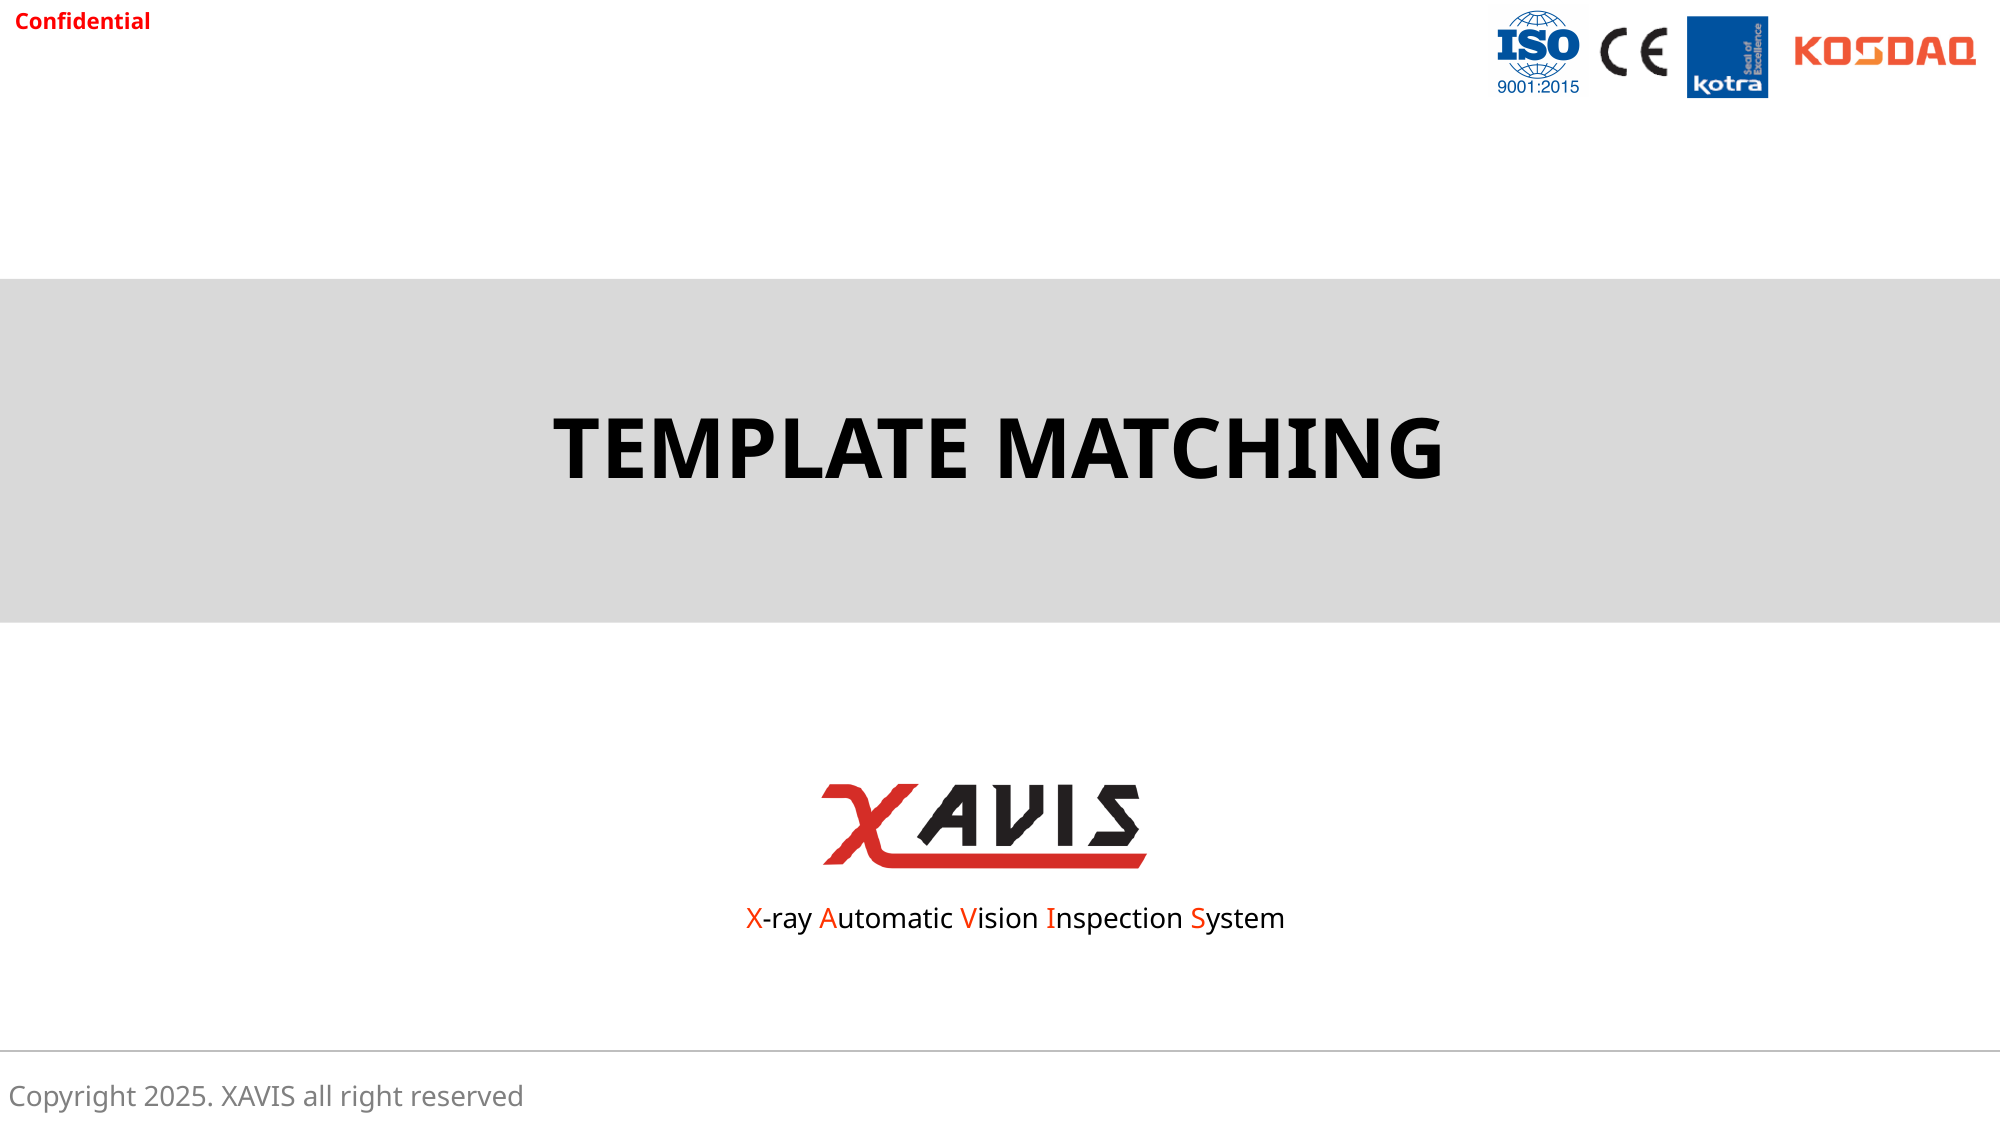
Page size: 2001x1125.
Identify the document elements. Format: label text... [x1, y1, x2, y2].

picture [1595, 9, 1982, 118]
picture [1488, 4, 1589, 97]
text_box TEMPLATE MATCHING [497, 387, 1503, 503]
picture [811, 767, 1155, 879]
